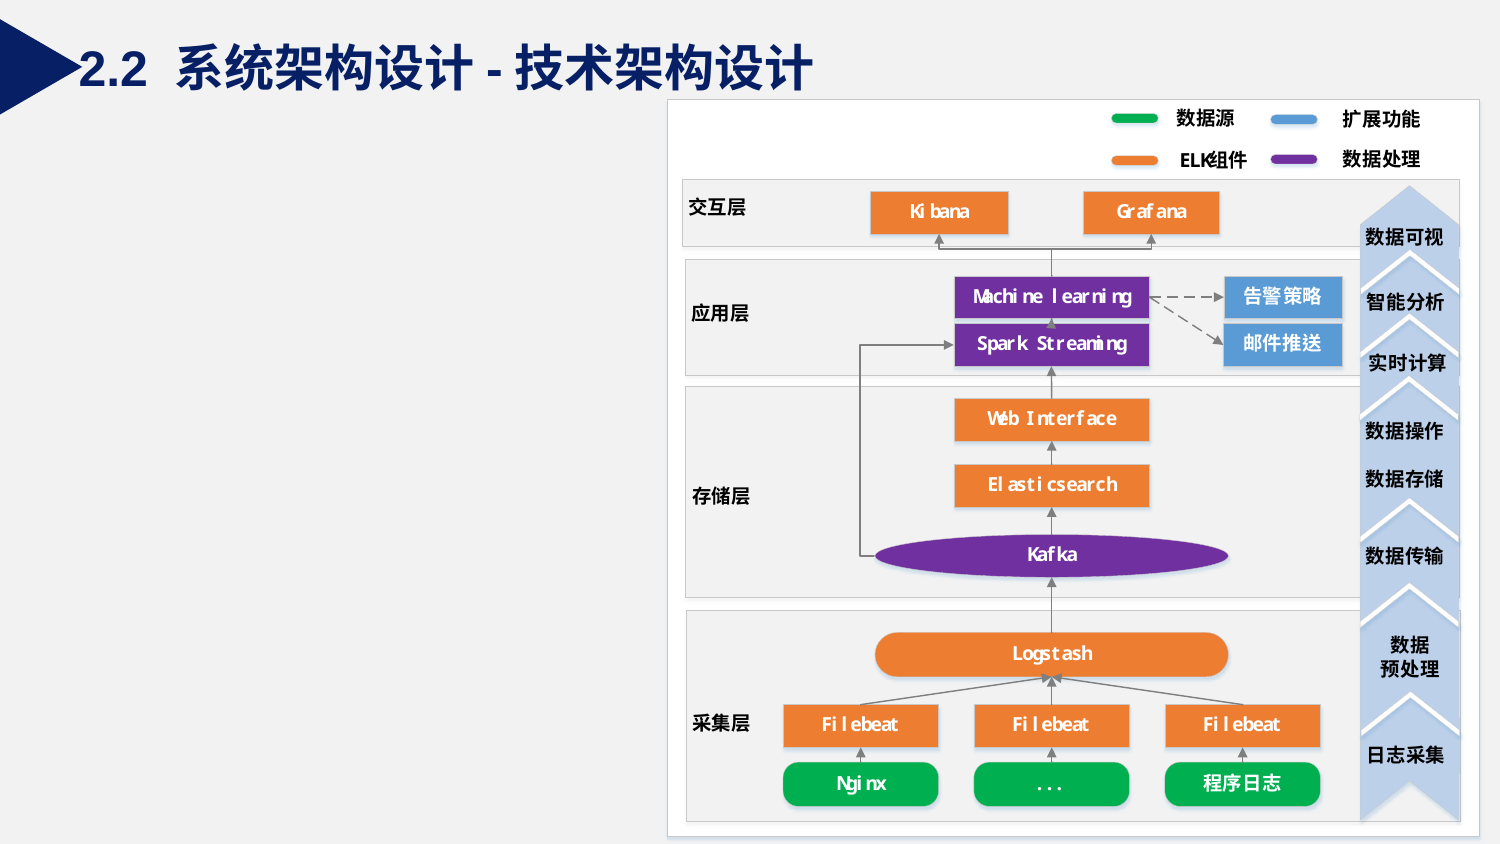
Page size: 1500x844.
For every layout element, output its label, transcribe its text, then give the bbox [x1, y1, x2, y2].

text_box [0, 19, 83, 115]
text_box 2.2 系统架构设计-技术架构设计 [63, 29, 830, 105]
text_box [661, 96, 1484, 844]
